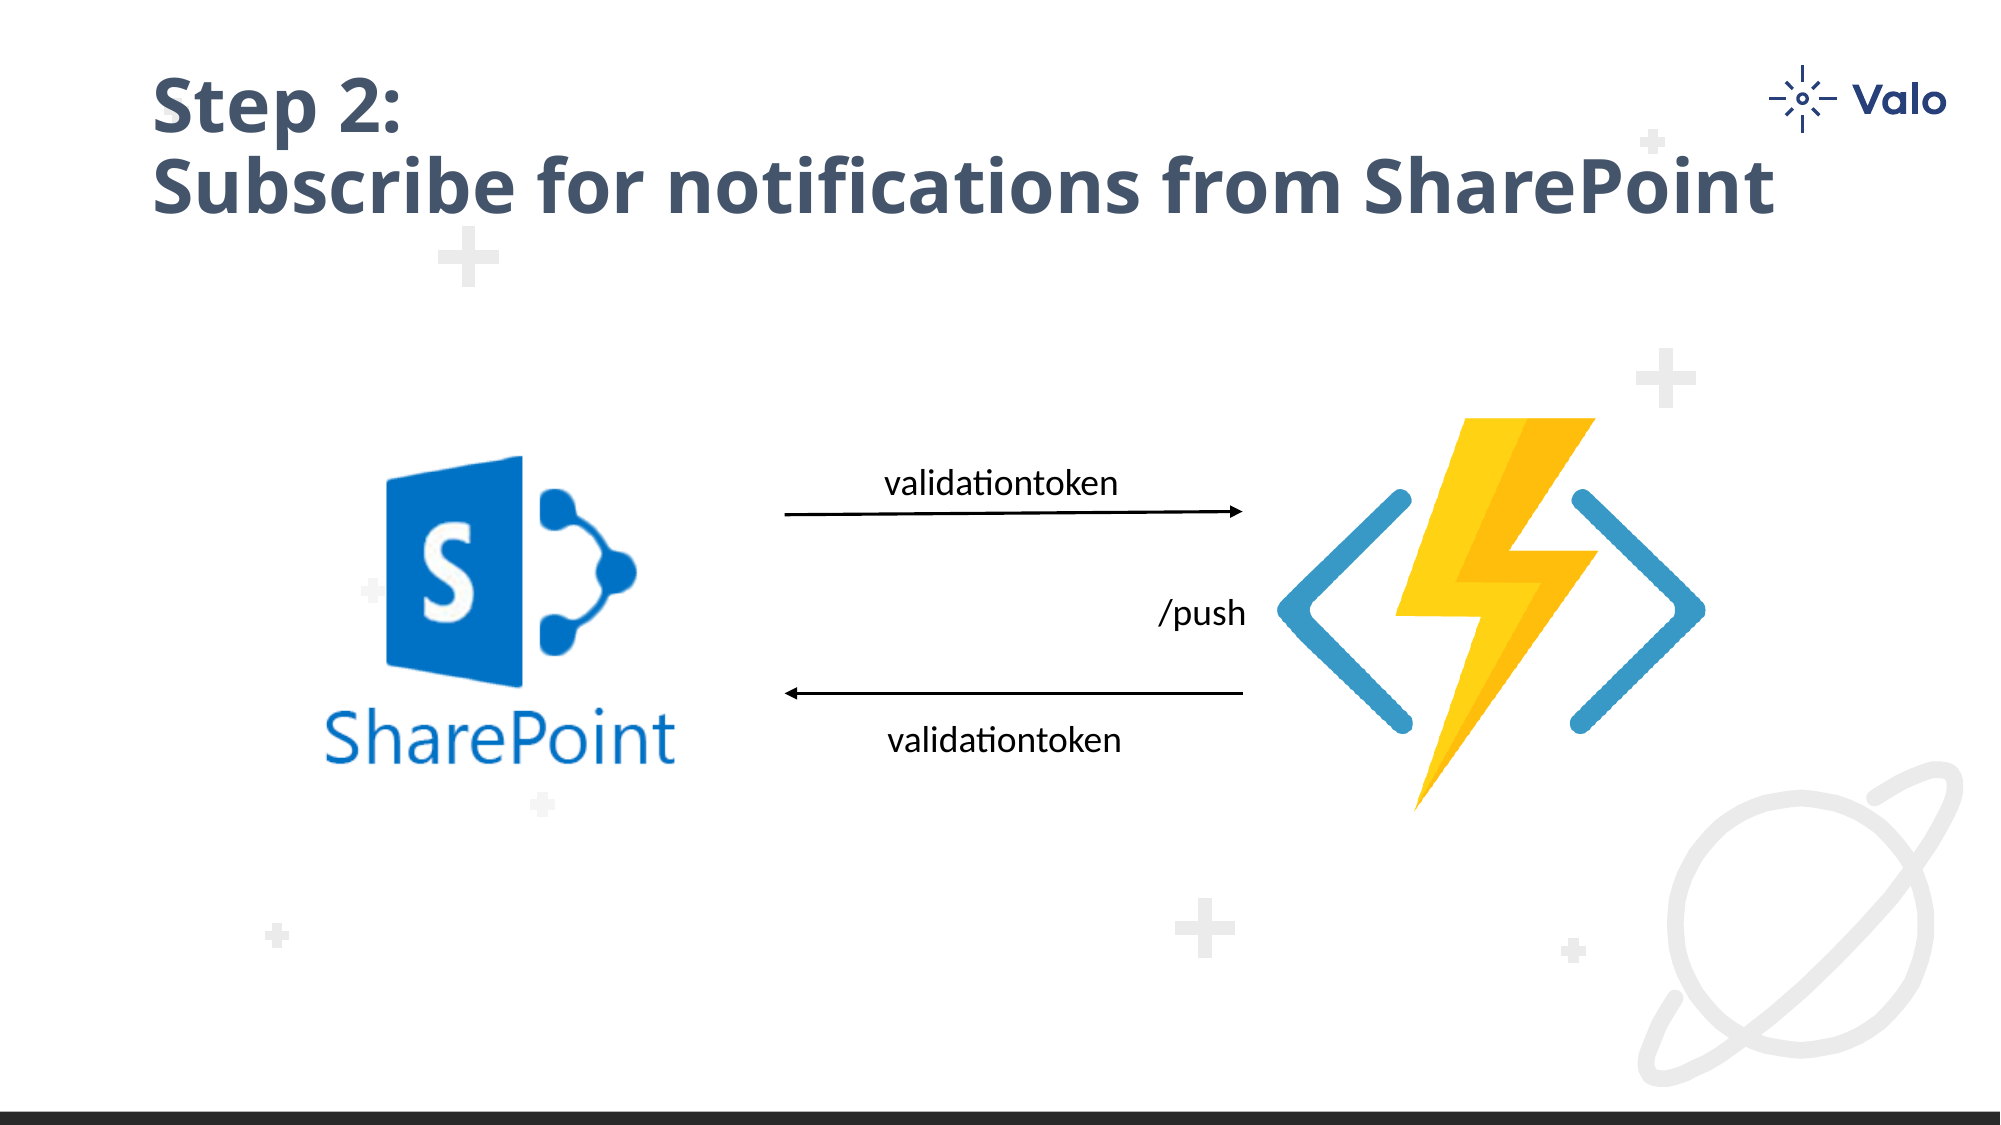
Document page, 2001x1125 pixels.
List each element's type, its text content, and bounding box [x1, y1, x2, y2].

picture [1276, 400, 1706, 829]
text_box validationtoken [869, 450, 1135, 511]
picture [291, 400, 714, 823]
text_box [784, 511, 1243, 515]
title Step 2: Subscribe for notifications from SharePoint [137, 59, 1863, 278]
text_box /push [1143, 580, 1262, 641]
text_box validationtoken [872, 707, 1138, 768]
